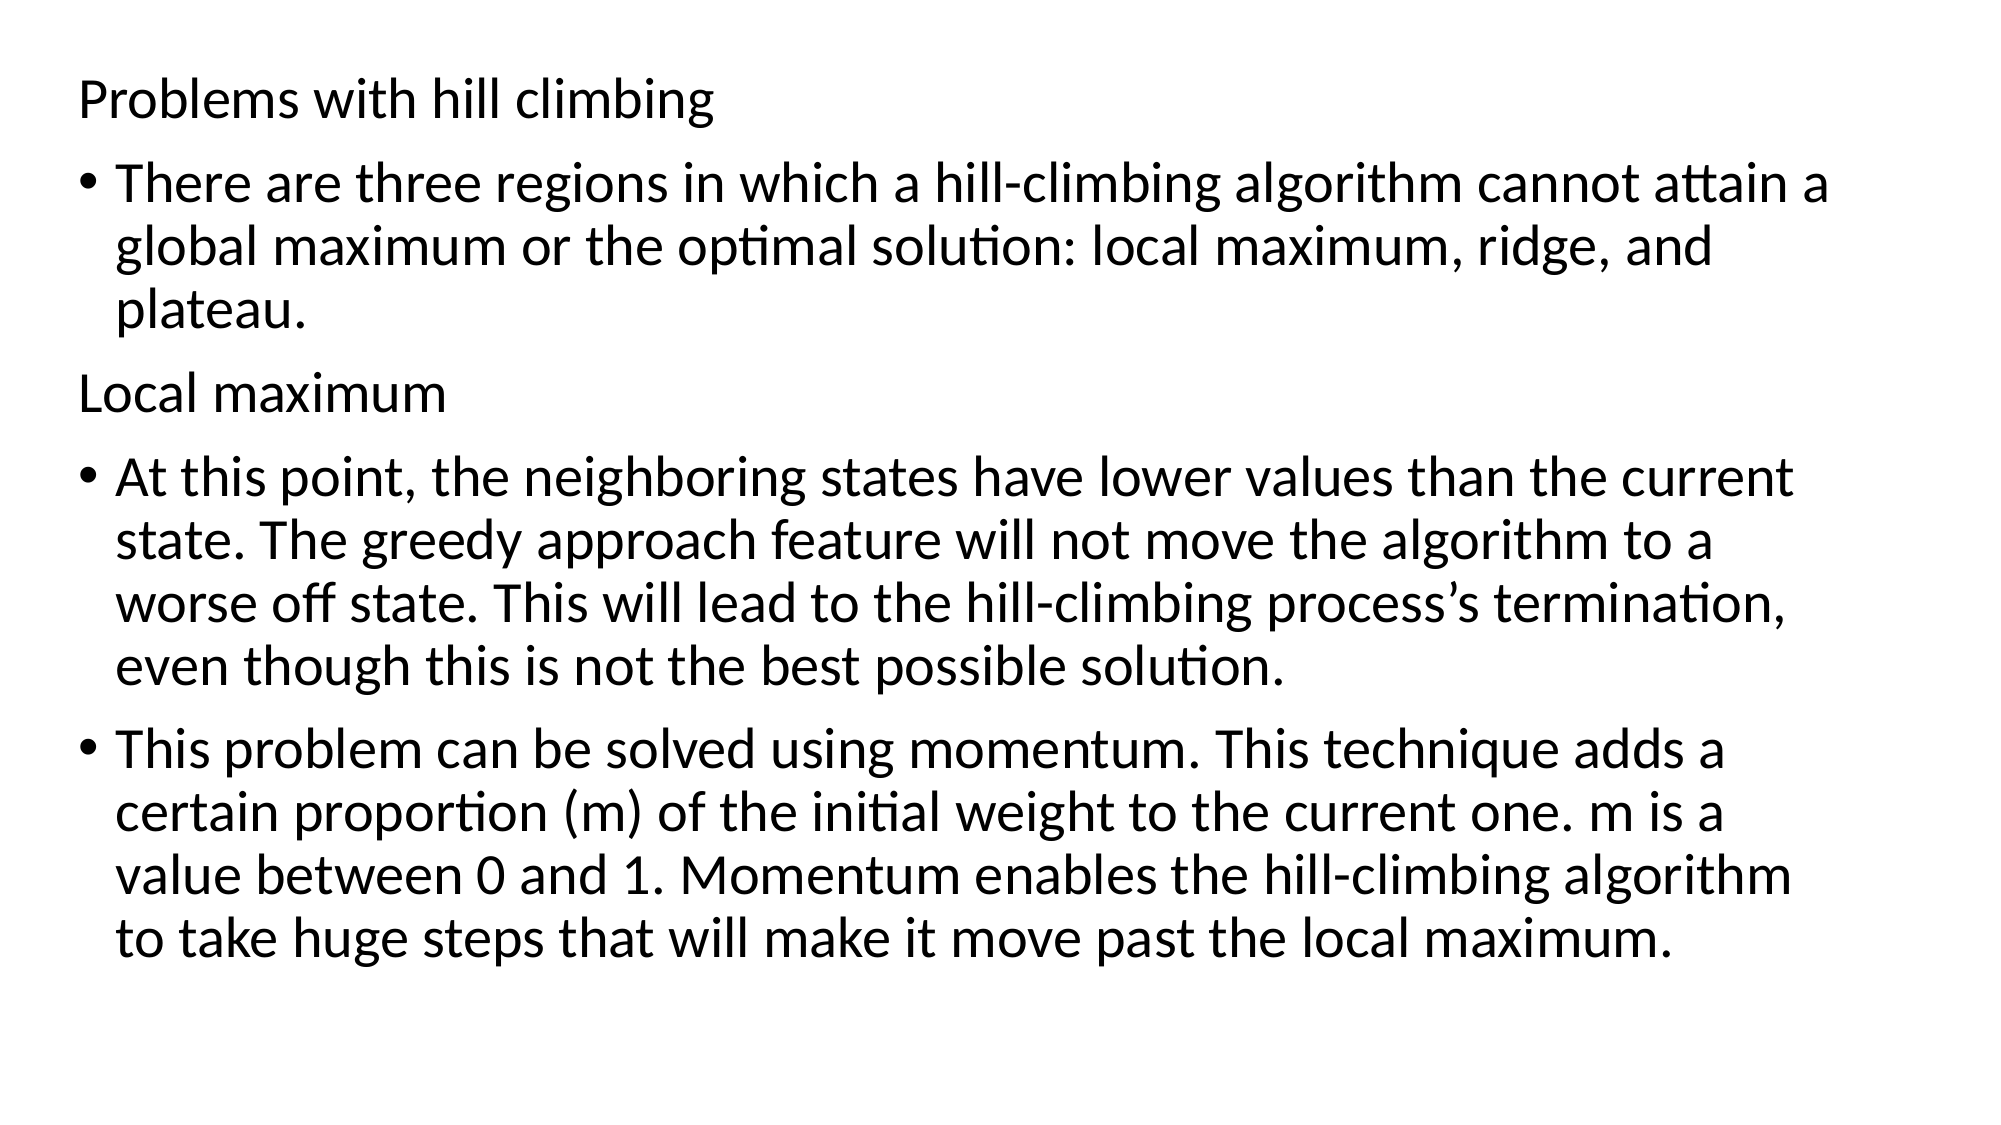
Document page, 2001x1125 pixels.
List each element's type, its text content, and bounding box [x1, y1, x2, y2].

list Problems with hill climbing There are three regions in which a hill-climbing algorithm cannot attain a global maximum or the optimal solution: local maximum, ridge, and plateau. Local maximum At this point, the neighboring states have lower values than the current state. The greedy approach feature will not move the algorithm to a worse off state. This will lead to the hill-climbing process’s termination, even though this is not the best possible solution. This problem can be solved using momentum. This technique adds a certain proportion (m) of the initial weight to the current one. m is a value between 0 and 1. Momentum enables the hill-climbing algorithm to take huge steps that will make it move past the local maximum. [63, 61, 1863, 1014]
